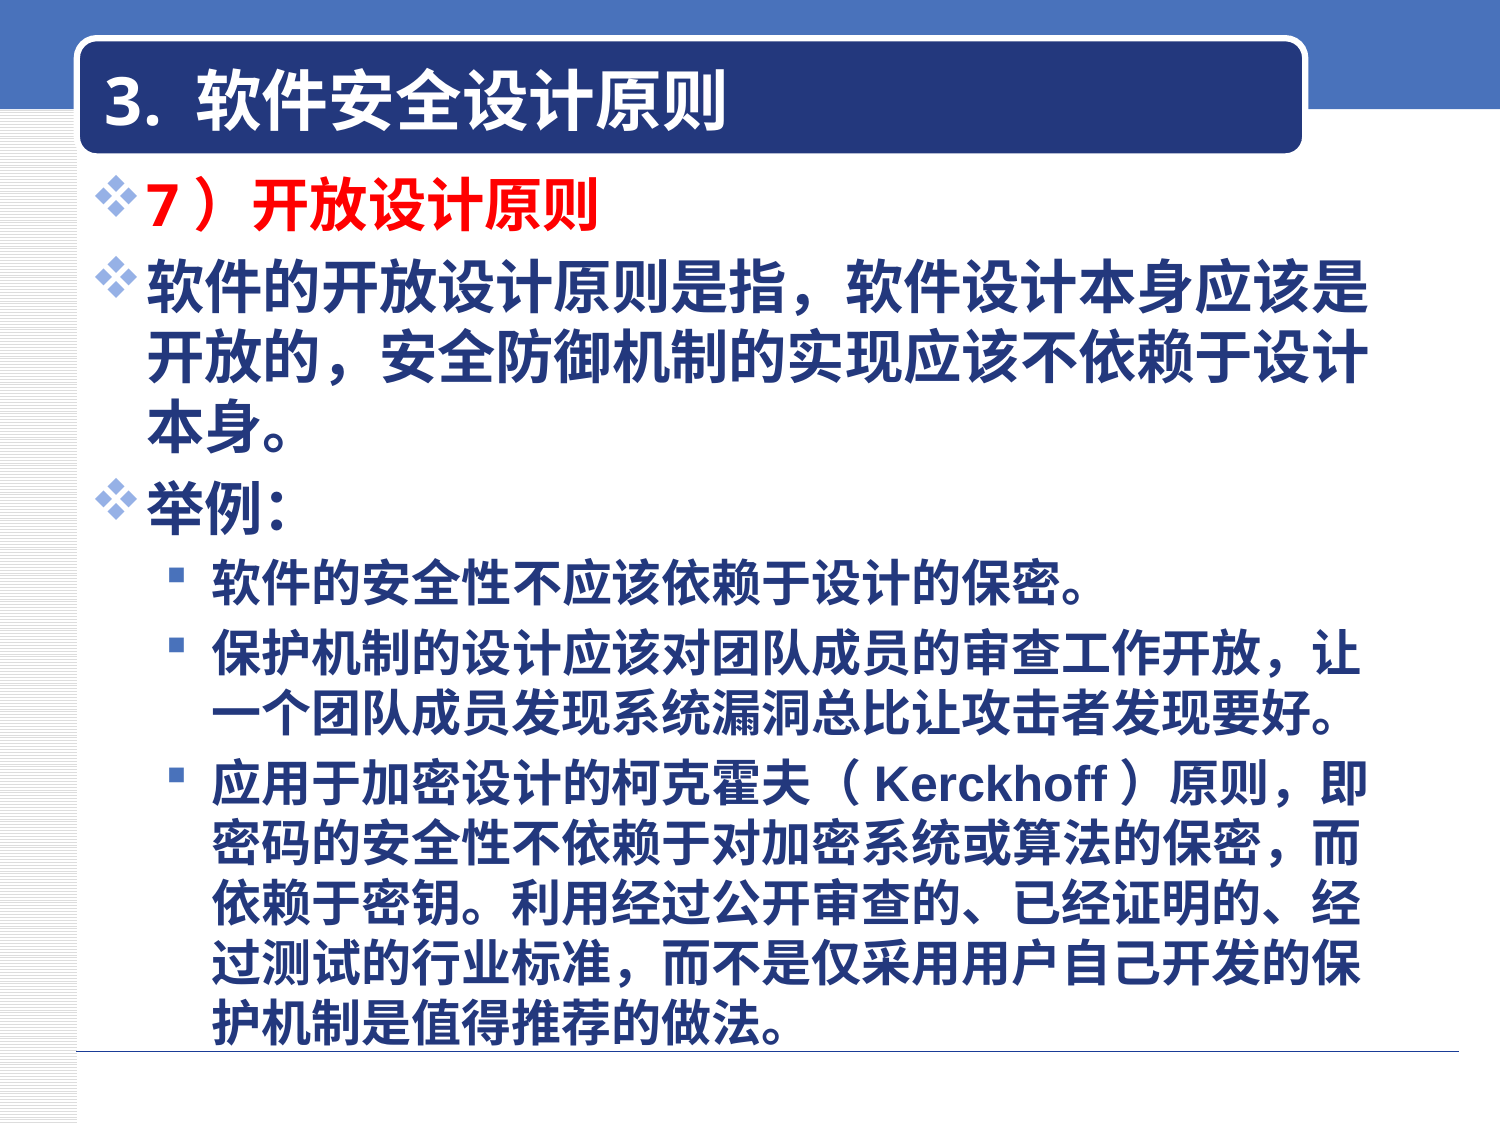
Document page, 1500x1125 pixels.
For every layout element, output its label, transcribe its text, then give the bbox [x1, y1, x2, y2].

title 3. 软件安全设计原则 [89, 52, 1425, 145]
list 7）开放设计原则 软件的开放设计原则是指，软件设计本身应该是开放的，安全防御机制的实现应该不依赖于设计本身。 举例： 软件的安全性不应该依赖于设计的保密。 保护机制的设计应该对团队成员的审查工作开放，让一个团队成员发现系统漏洞总比让攻击者发现要好。 应用于加密设计的柯克霍夫（Kerckhoff）原则，即密码的安全性不依赖于对加密系统或算法的保密，而依赖于密钥。利用经过公开审查的、已经证明的、经过测试的行业标准，而不是仅采用用户自己开发的保护机制是值得推荐的做法。 [75, 160, 1425, 908]
